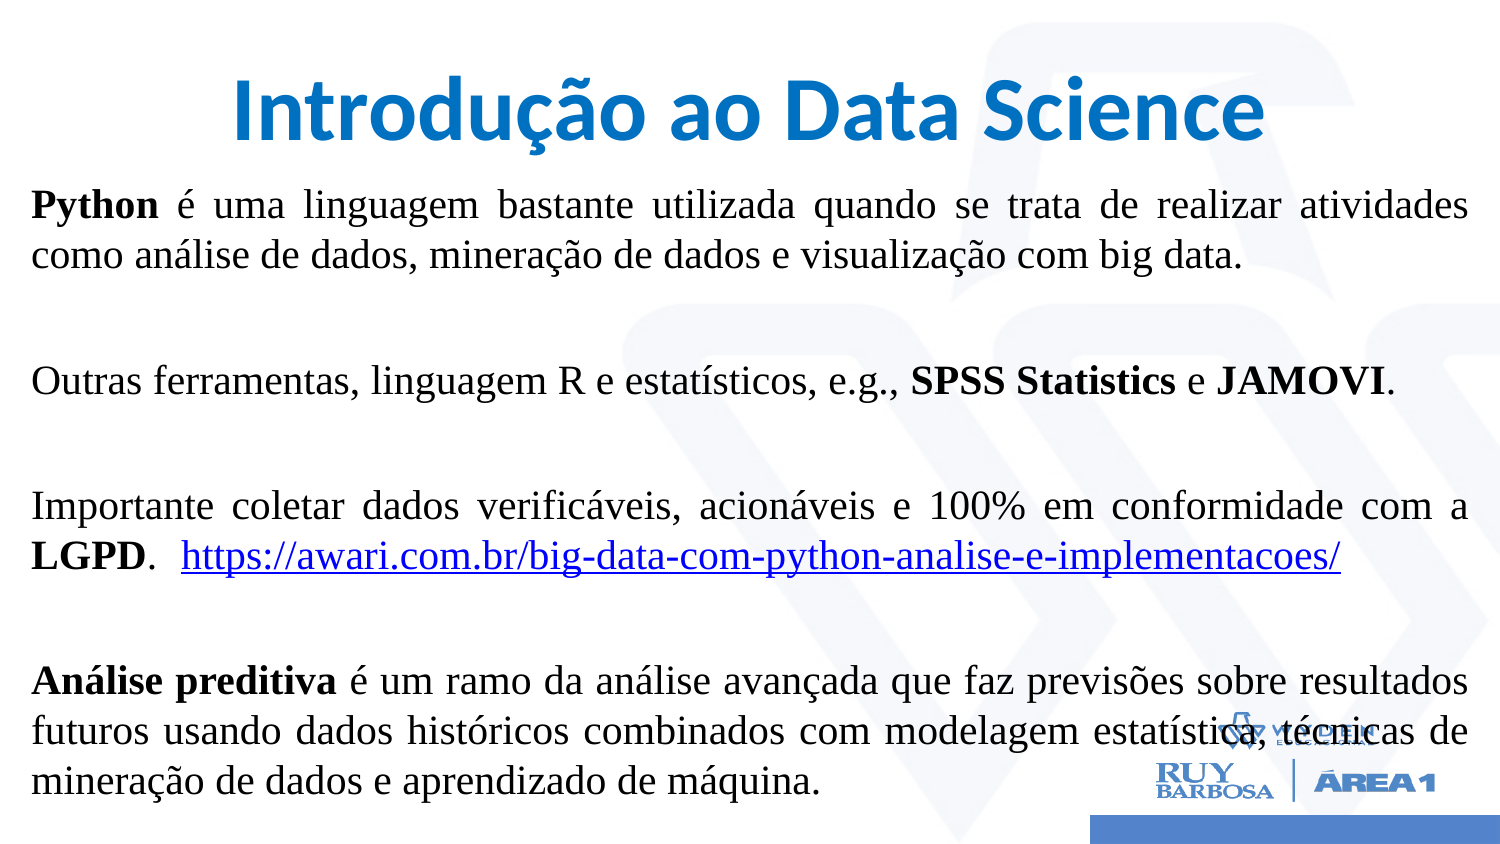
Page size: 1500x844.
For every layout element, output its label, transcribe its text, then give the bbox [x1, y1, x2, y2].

title Introdução ao Data Science [74, 33, 1426, 169]
list Python é uma linguagem bastante utilizada quando se trata de realizar atividades como análise de dados, mineração de dados e visualização com big data. Outras ferramentas, linguagem R e estatísticos, e.g., SPSS Statistics e JAMOVI. Importante coletar dados verificáveis, acionáveis e 100% em conformidade com a LGPD. https://awari.com.br/big-data-com-python-analise-e-implementacoes/ Análise preditiva é um ramo da análise avançada que faz previsões sobre resultados futuros usando dados históricos combinados com modelagem estatística, técnicas de mineração de dados e aprendizado de máquina. [22, 169, 1479, 826]
picture [0, 0, 1500, 844]
